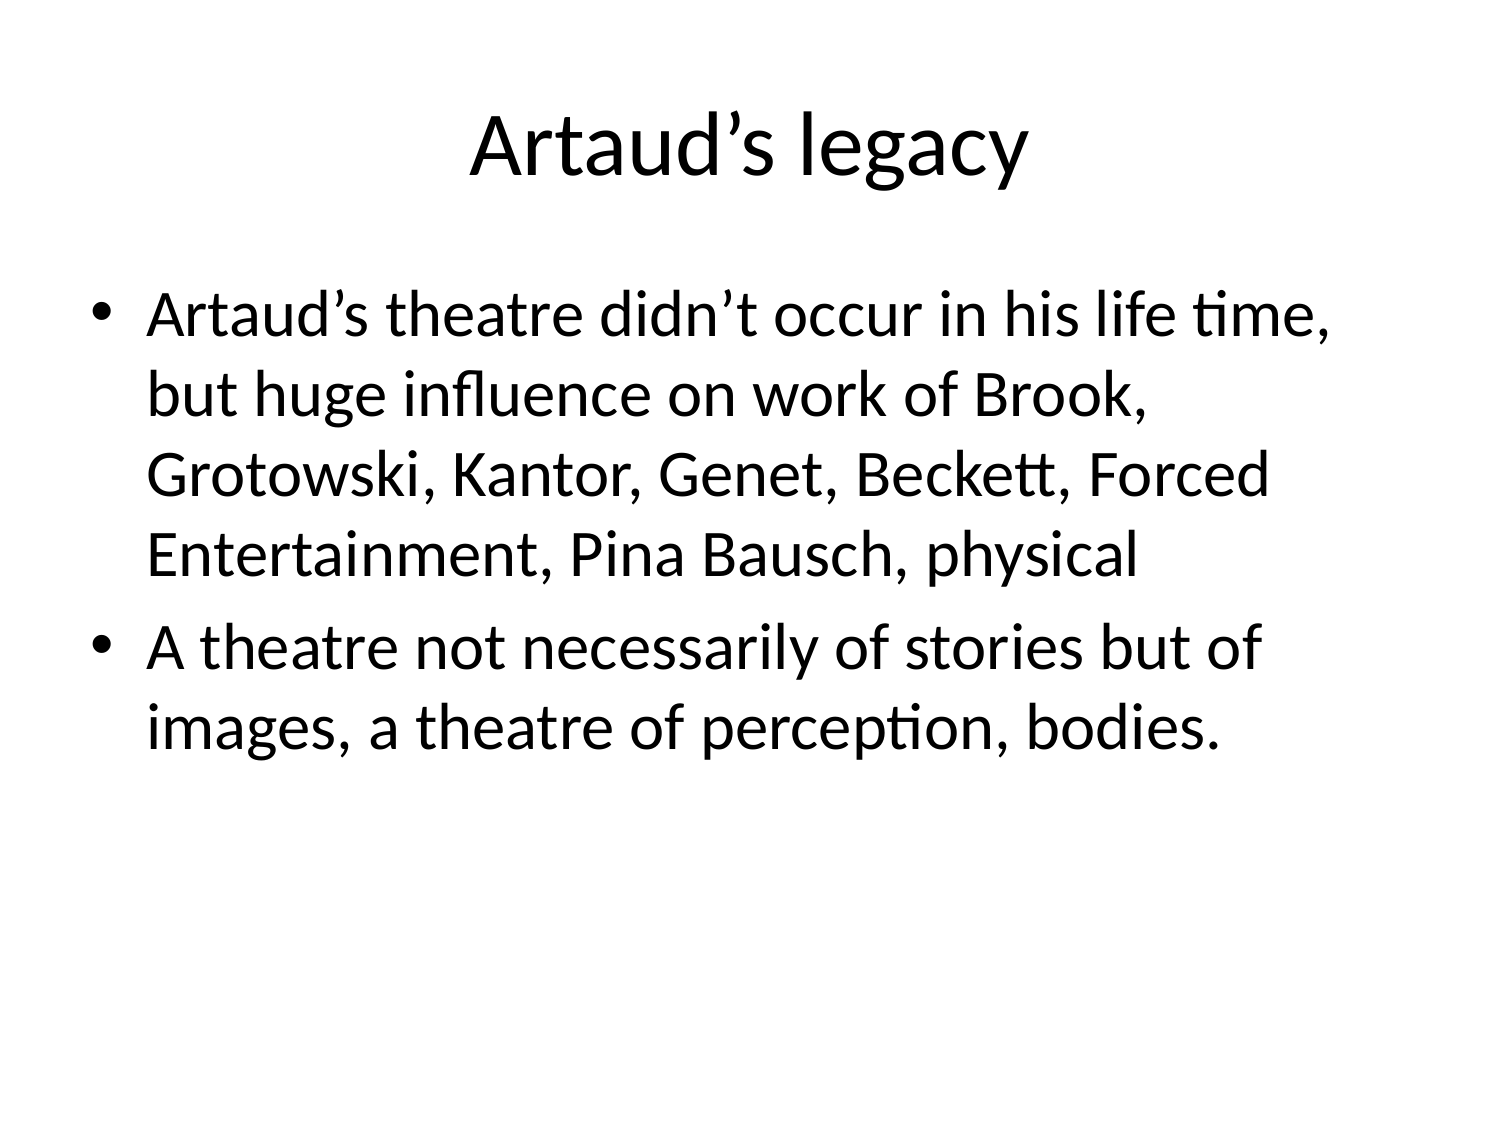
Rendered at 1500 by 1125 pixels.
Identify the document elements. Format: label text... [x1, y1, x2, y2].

title Artaud’s legacy [75, 45, 1425, 233]
list Artaud’s theatre didn’t occur in his life time, but huge influence on work of Brook, Grotowski, Kantor, Genet, Beckett, Forced Entertainment, Pina Bausch, physical A theatre not necessarily of stories but of images, a theatre of perception, bodies. [75, 262, 1425, 1005]
